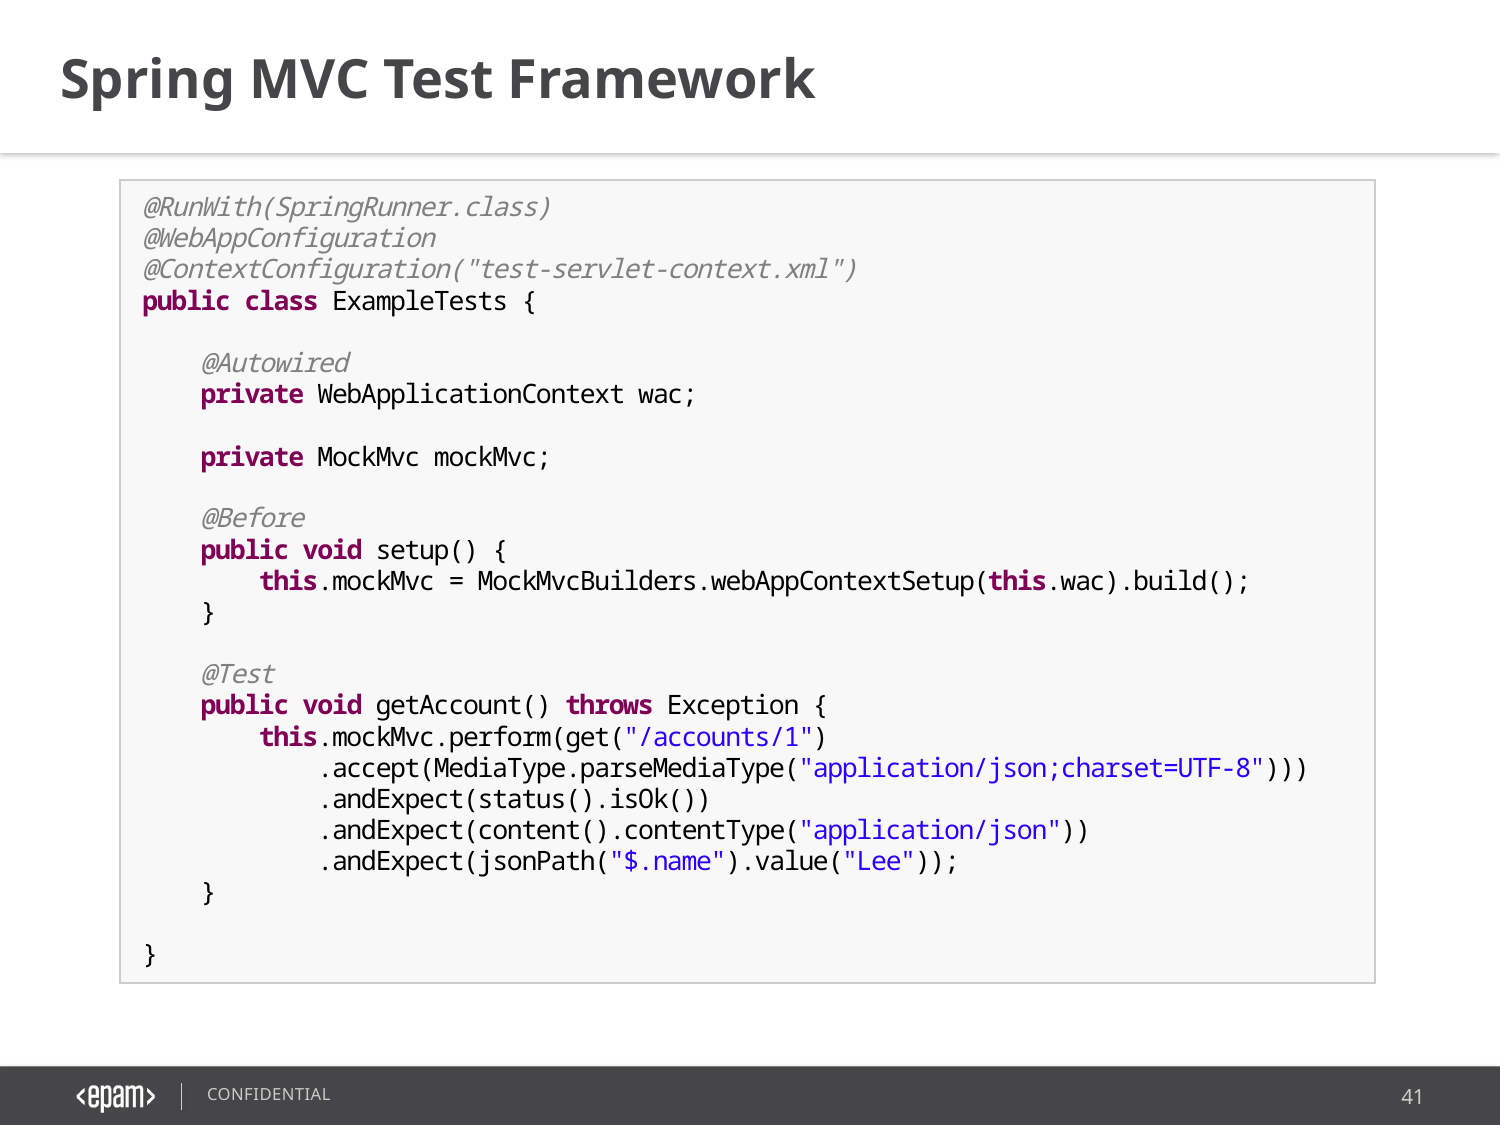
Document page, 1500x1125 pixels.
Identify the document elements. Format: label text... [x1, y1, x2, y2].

picture [76, 1085, 155, 1113]
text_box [118, 178, 1380, 1035]
list Spring MVC Test Framework [0, 0, 1500, 153]
